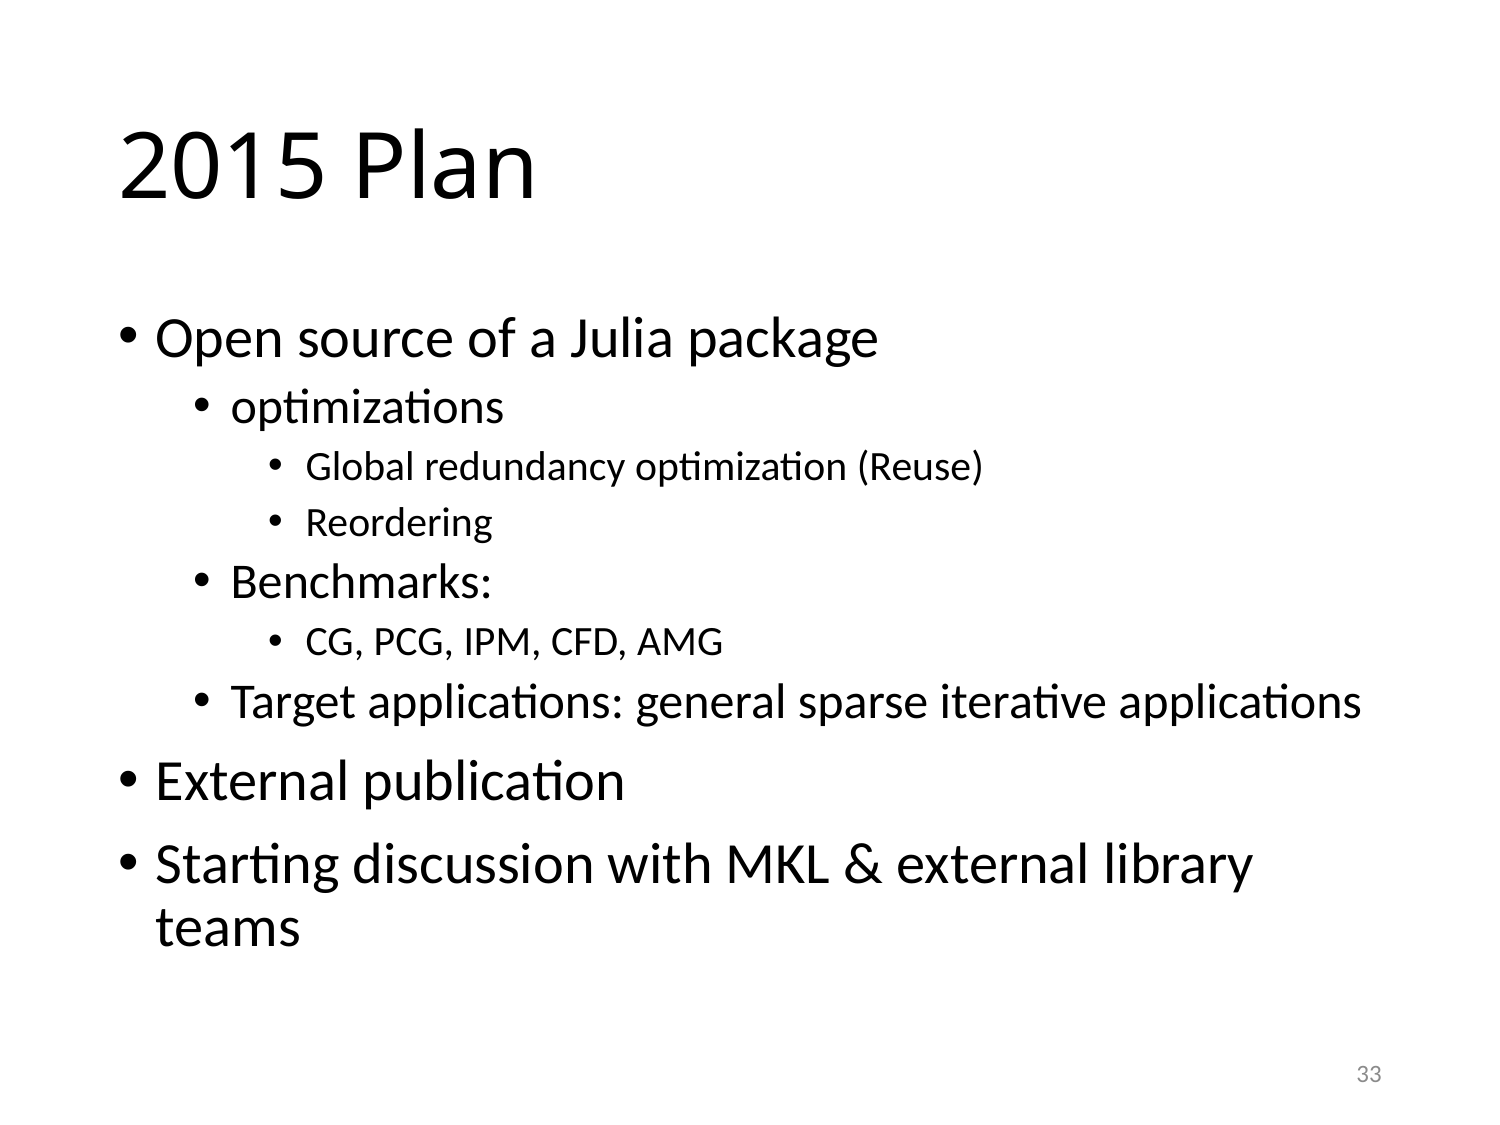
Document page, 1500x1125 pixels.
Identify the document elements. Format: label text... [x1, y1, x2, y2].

title 2015 Plan [103, 59, 1397, 278]
slide_number 33 [1059, 1042, 1397, 1103]
list Open source of a Julia package optimizations Global redundancy optimization (Reuse) Reordering Benchmarks: CG, PCG, IPM, CFD, AMG Target applications: general sparse iterative applications External publication Starting discussion with MKL & external library teams [103, 299, 1397, 1014]
